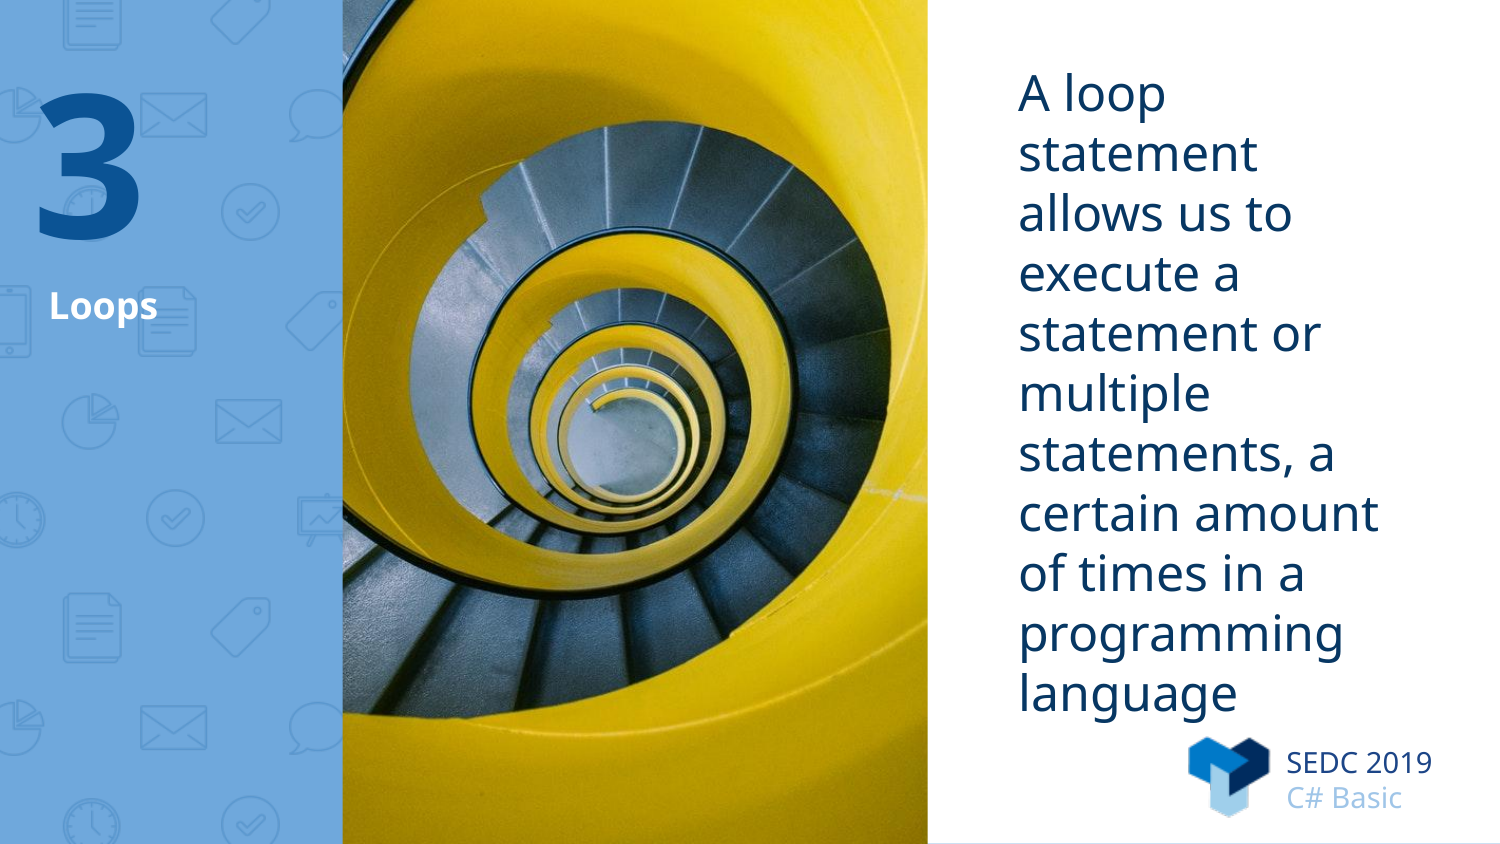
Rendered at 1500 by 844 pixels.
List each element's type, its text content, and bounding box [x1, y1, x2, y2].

picture [342, 0, 928, 844]
list A loop statement allows us to execute a statement or multiple statements, a certain amount of times in a programming language [1003, 46, 1428, 691]
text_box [1186, 729, 1481, 826]
slide_number 3 [17, 23, 315, 230]
title Loops [33, 266, 330, 437]
